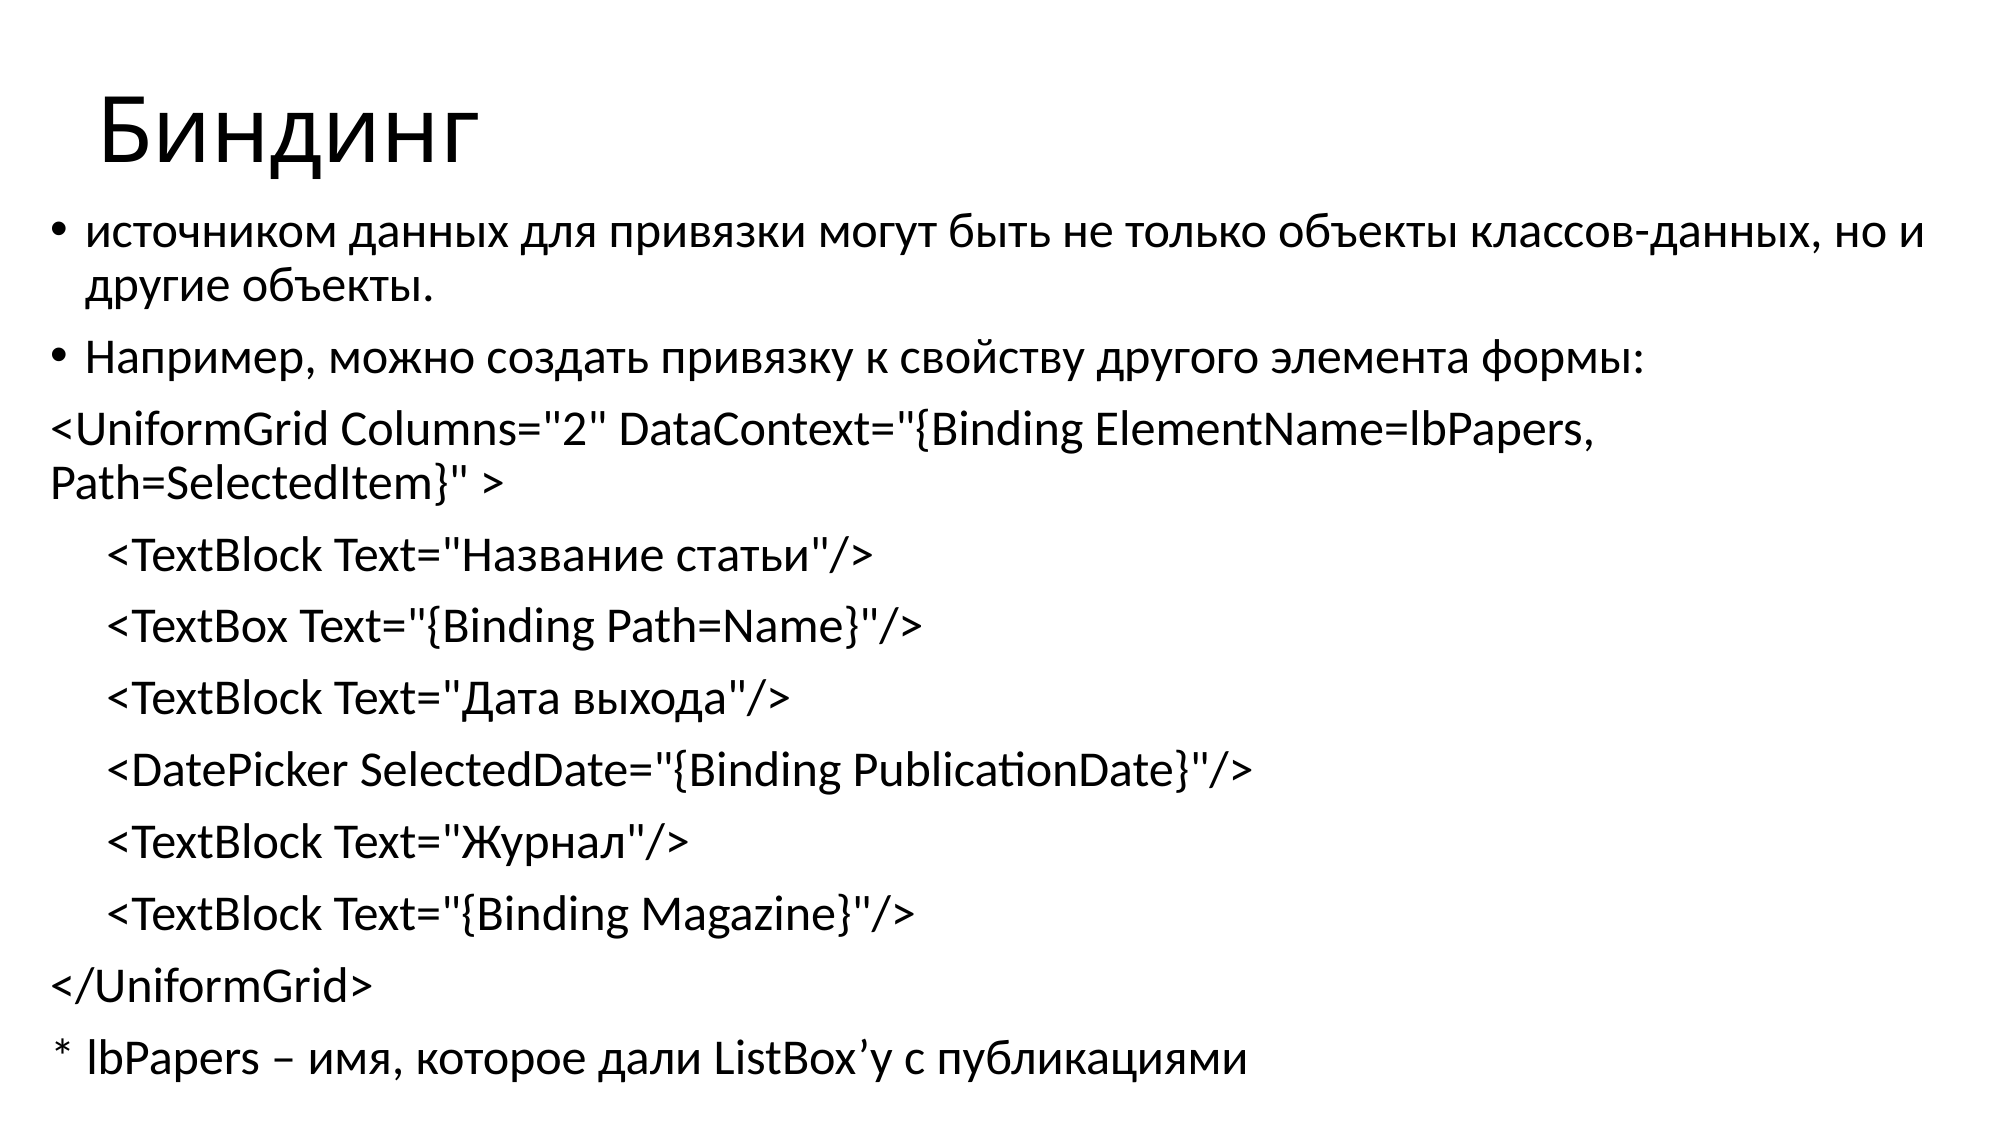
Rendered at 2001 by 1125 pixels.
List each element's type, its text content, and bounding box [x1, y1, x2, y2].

list источником данных для привязки могут быть не только объекты классов-данных, но и другие объекты. Например, можно создать привязку к свойству другого элемента формы: <UniformGrid Columns="2" DataContext="{Binding ElementName=lbPapers, Path=SelectedItem}" > <TextBlock Text="Название статьи"/> <TextBox Text="{Binding Path=Name}"/> <TextBlock Text="Дата выхода"/> <DatePicker SelectedDate="{Binding PublicationDate}"/> <TextBlock Text="Журнал"/> <TextBlock Text="{Binding Magazine}"/> </UniformGrid> * lbPapers – имя, которое дали ListBox’у с публикациями [35, 196, 1986, 1101]
title Биндинг [81, 24, 1806, 196]
